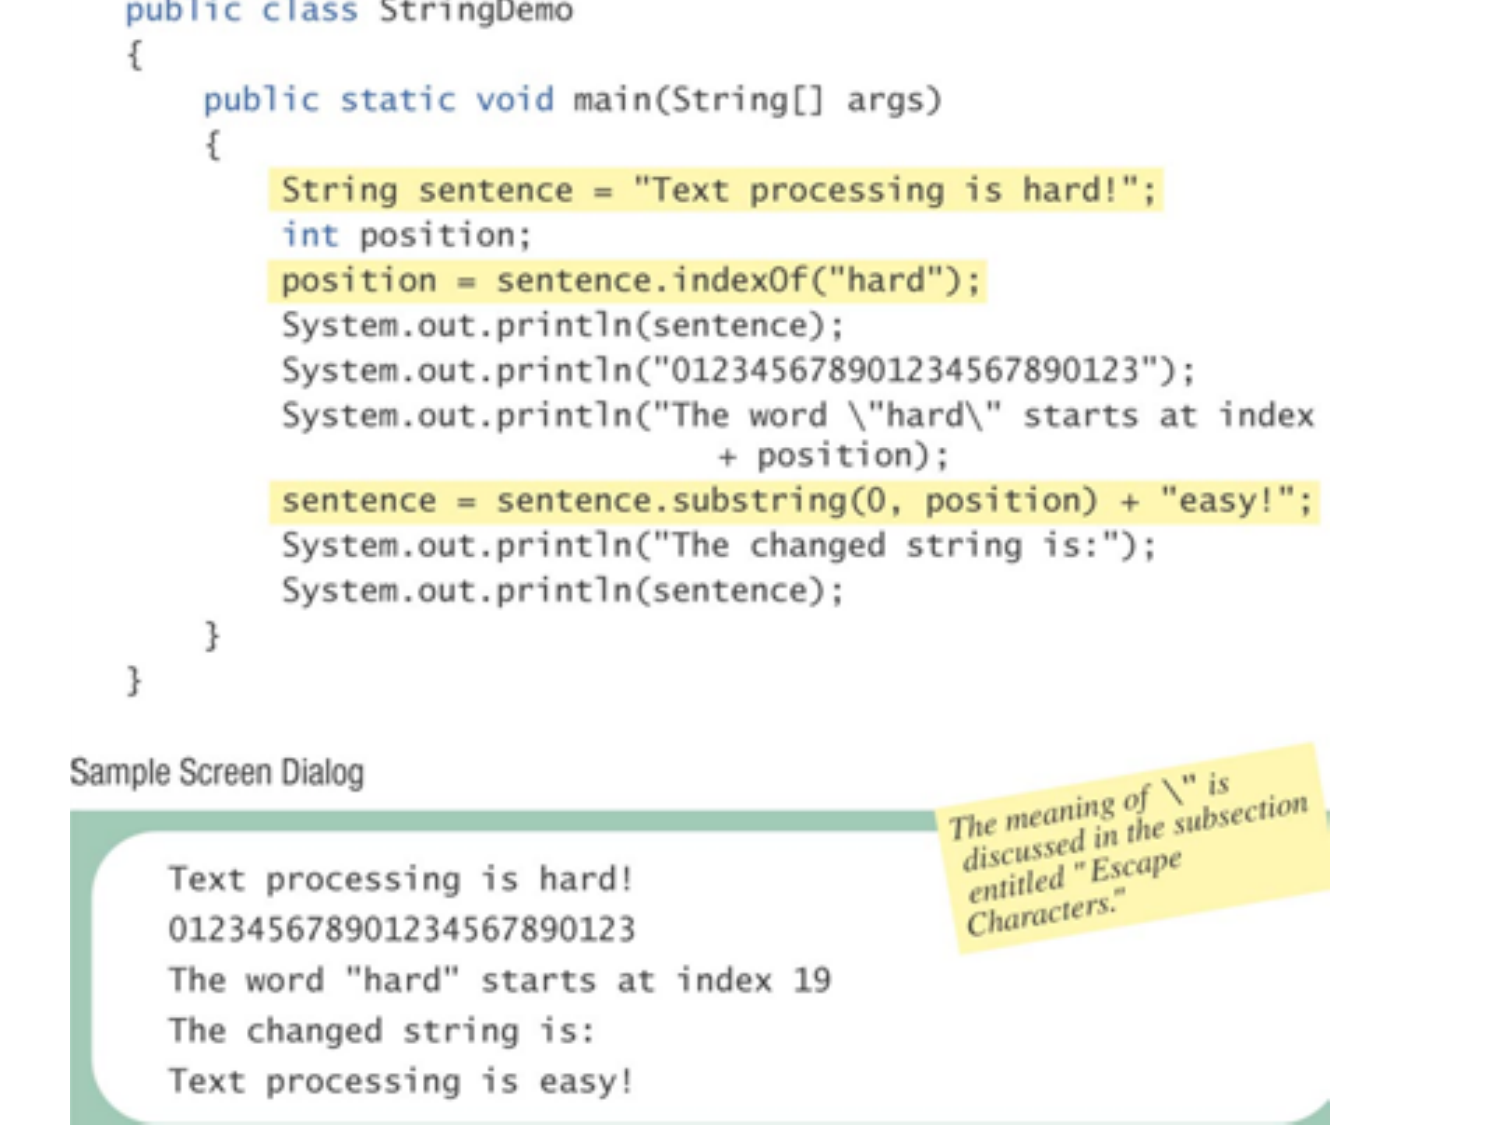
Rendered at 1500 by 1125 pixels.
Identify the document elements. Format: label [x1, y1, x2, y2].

picture [70, 0, 1330, 1125]
